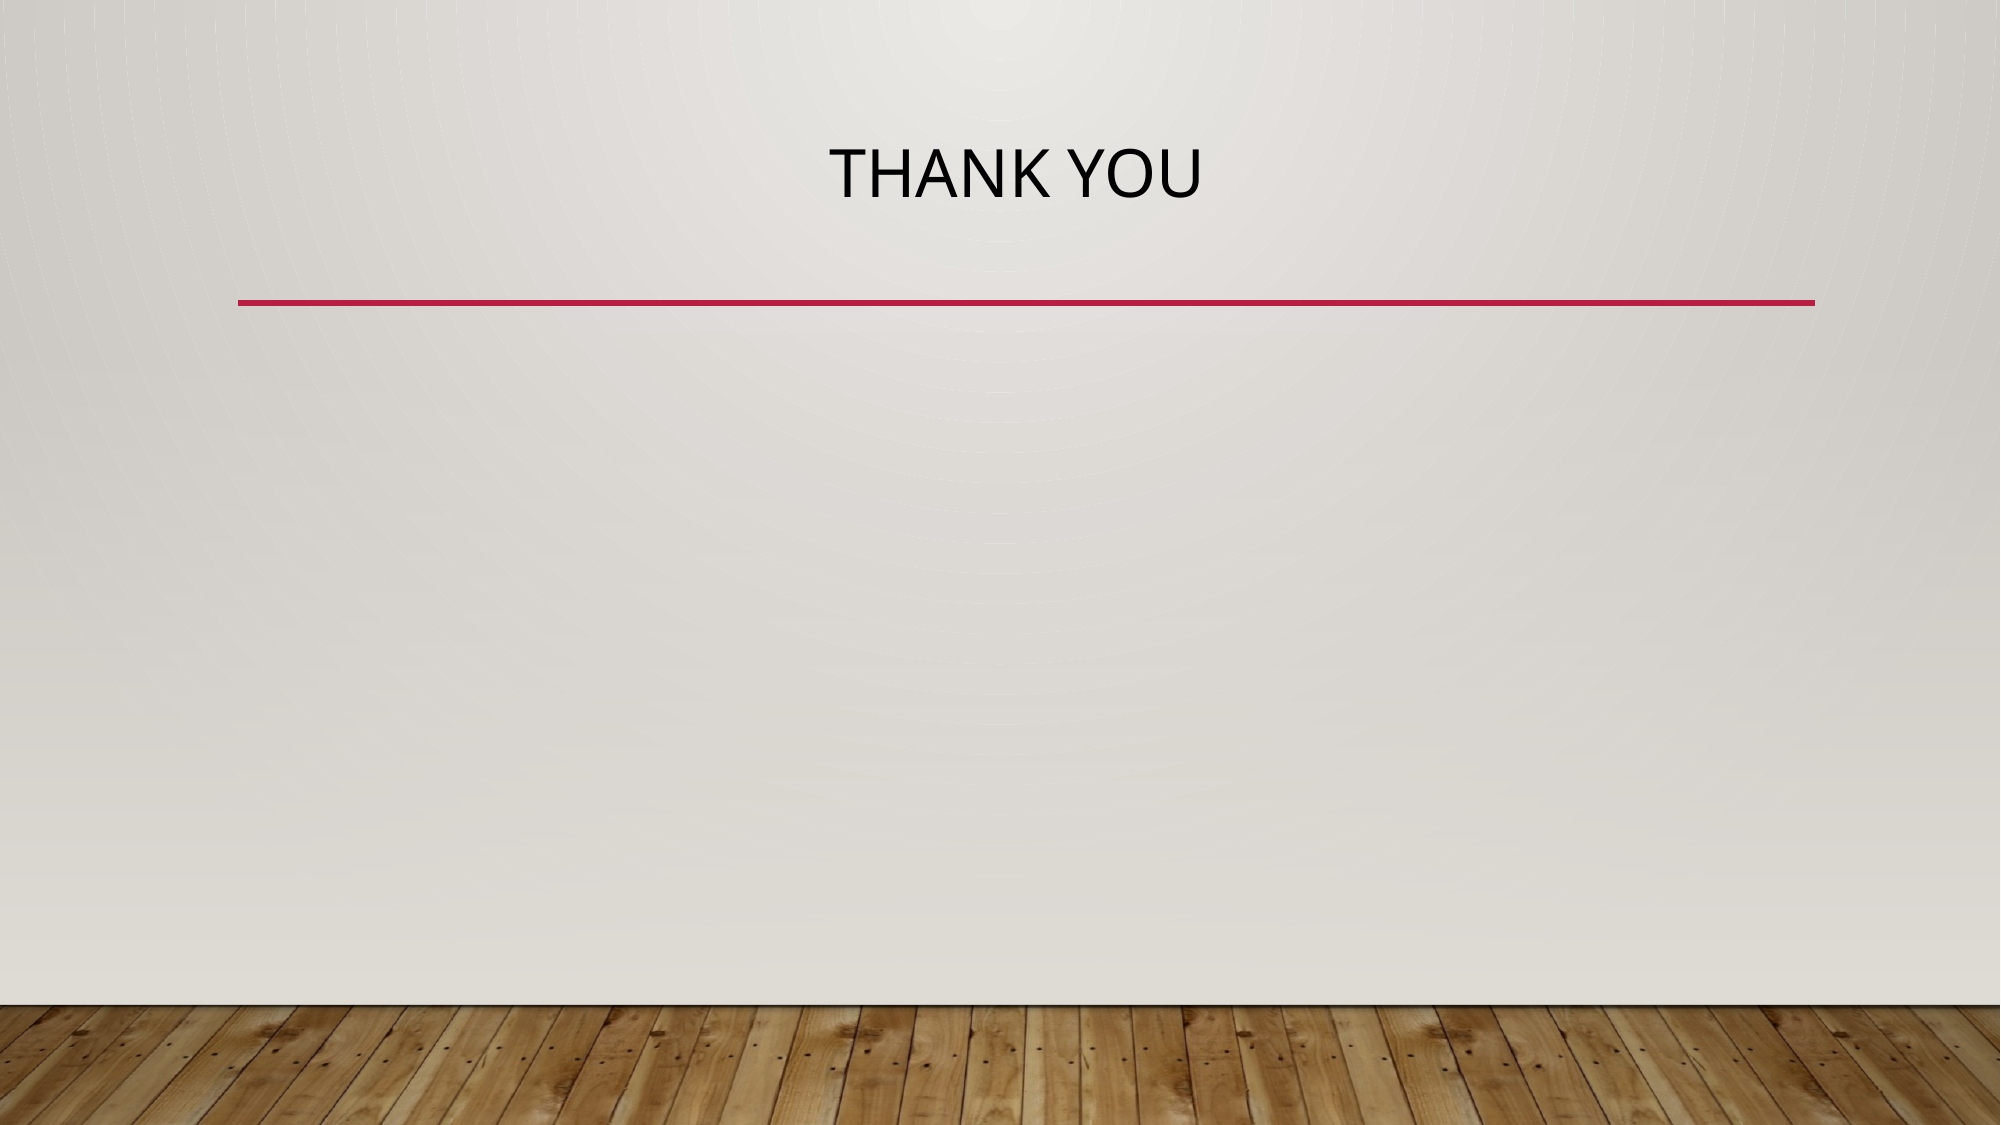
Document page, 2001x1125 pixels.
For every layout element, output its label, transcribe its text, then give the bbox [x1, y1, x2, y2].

title Thank you [238, 131, 1814, 305]
picture [0, 1005, 2000, 1125]
